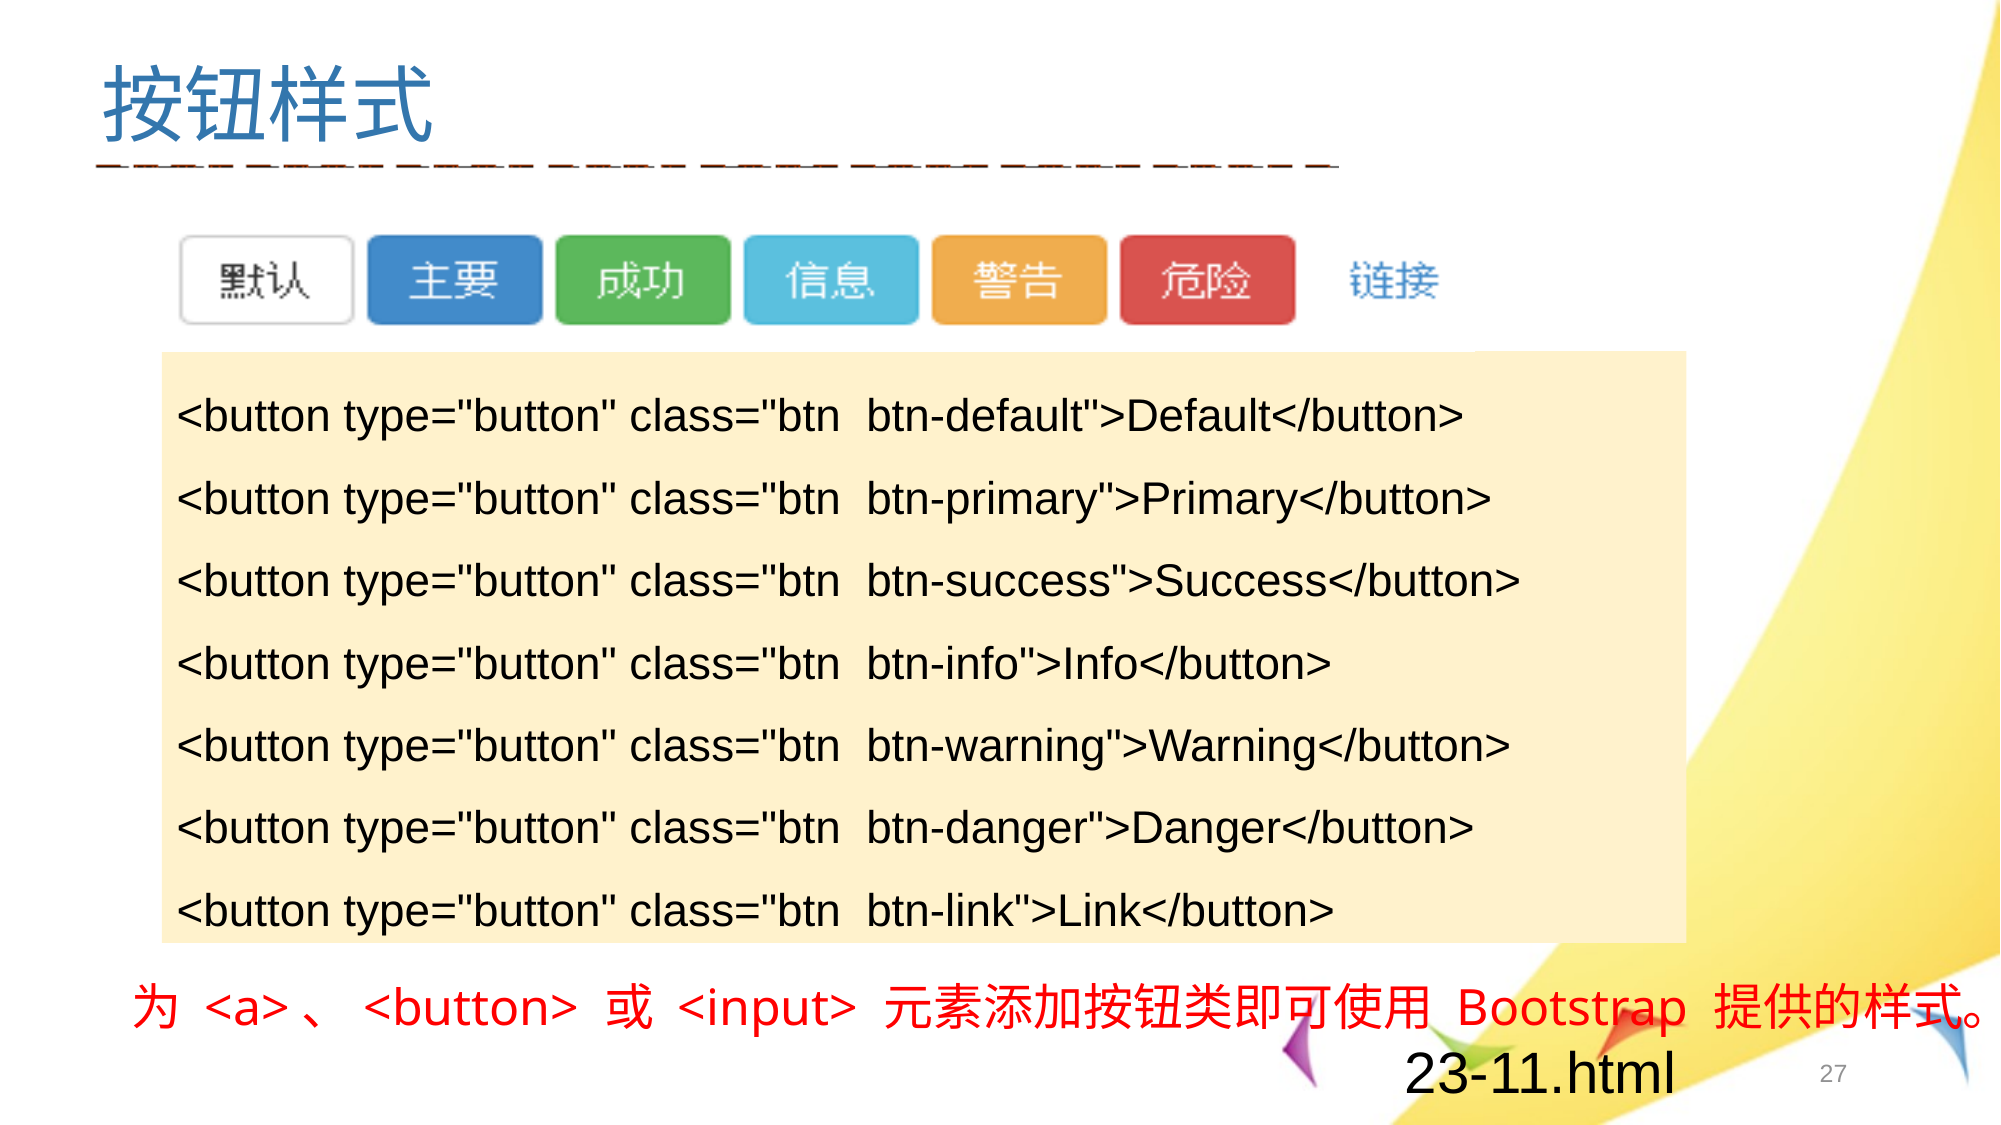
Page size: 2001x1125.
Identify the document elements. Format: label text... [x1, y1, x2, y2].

picture [1116, 1043, 2000, 1125]
picture [88, 0, 2000, 967]
slide_number 27 [1793, 1043, 1863, 1103]
text_box 为 <a>、<button> 或 <input> 元素添加按钮类即可使用 Bootstrap 提供的样式。 [116, 967, 2000, 1043]
title 按钮样式 [86, 43, 1914, 162]
text_box <button type="button" class="btn btn-default">Default</button> <button type="button" class="btn btn-primary">Primary</button> <button type="button" class="btn btn-success">Success</button> <button type="button" class="btn btn-info">Info</button> <button type="button" class="btn btn-warning">Warning</button> <button type="button" class="btn btn-danger">Danger</button> <button type="button" class="btn btn-link">Link</button> [161, 351, 1687, 943]
text_box 23-11.html [1390, 1027, 1793, 1113]
